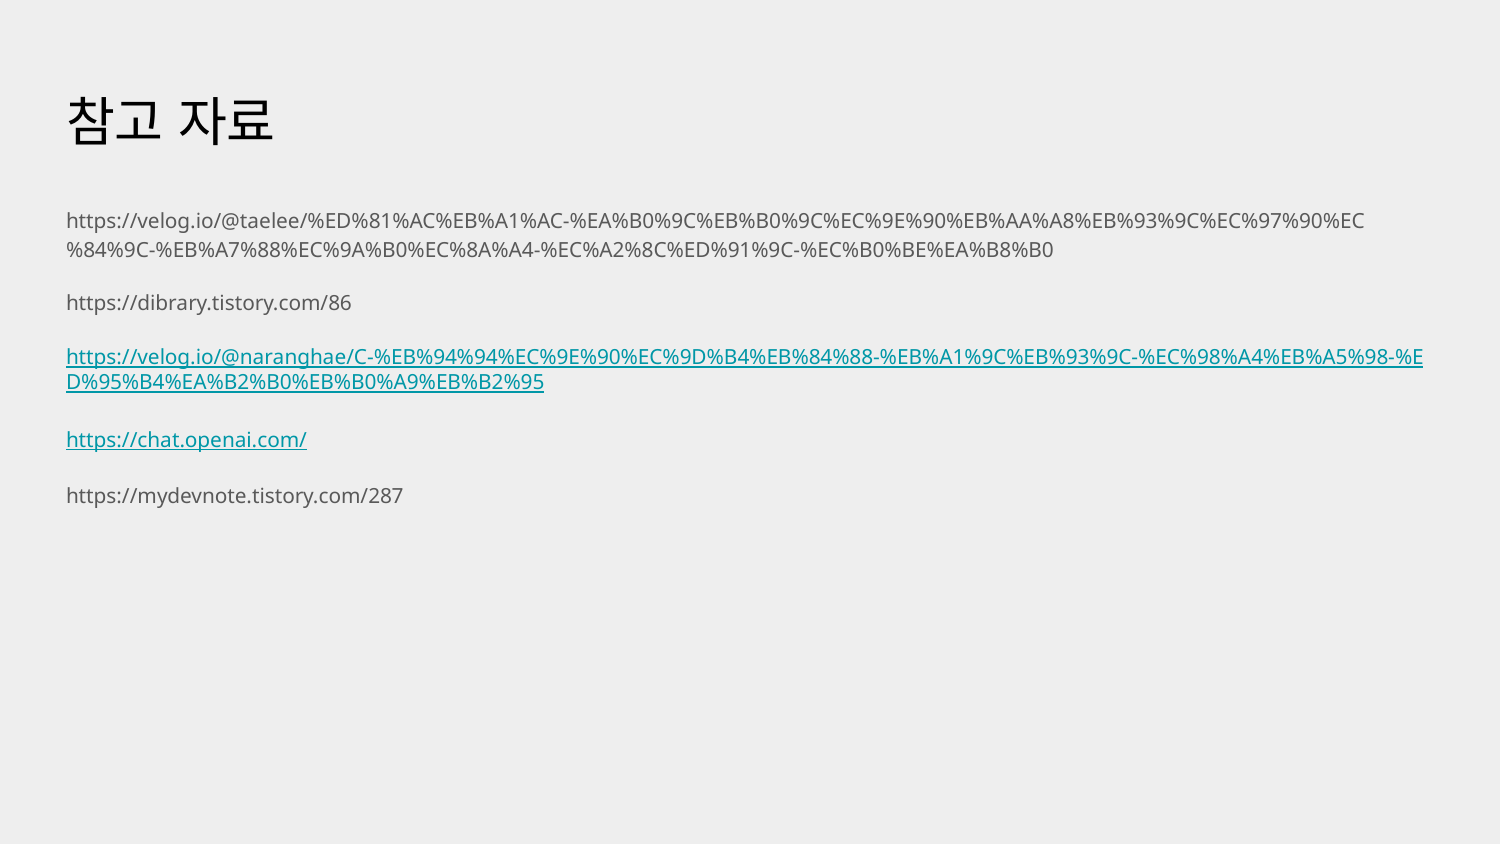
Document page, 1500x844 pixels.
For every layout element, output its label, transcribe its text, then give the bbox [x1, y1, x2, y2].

list https://velog.io/@taelee/%ED%81%AC%EB%A1%AC-%EA%B0%9C%EB%B0%9C%EC%9E%90%EB%AA%A8%EB%93%9C%EC%97%90%EC%84%9C-%EB%A7%88%EC%9A%B0%EC%8A%A4-%EC%A2%8C%ED%91%9C-%EC%B0%BE%EA%B8%B0 https://dibrary.tistory.com/86 https://velog.io/@naranghae/C-%EB%94%94%EC%9E%90%EC%9D%B4%EB%84%88-%EB%A1%9C%EB%93%9C-%EC%98%A4%EB%A5%98-%ED%95%B4%EA%B2%B0%EB%B0%A9%EB%B2%95 https://chat.openai.com/ https://mydevnote.tistory.com/287 [51, 189, 1449, 750]
title 참고 자료 [51, 72, 1449, 167]
